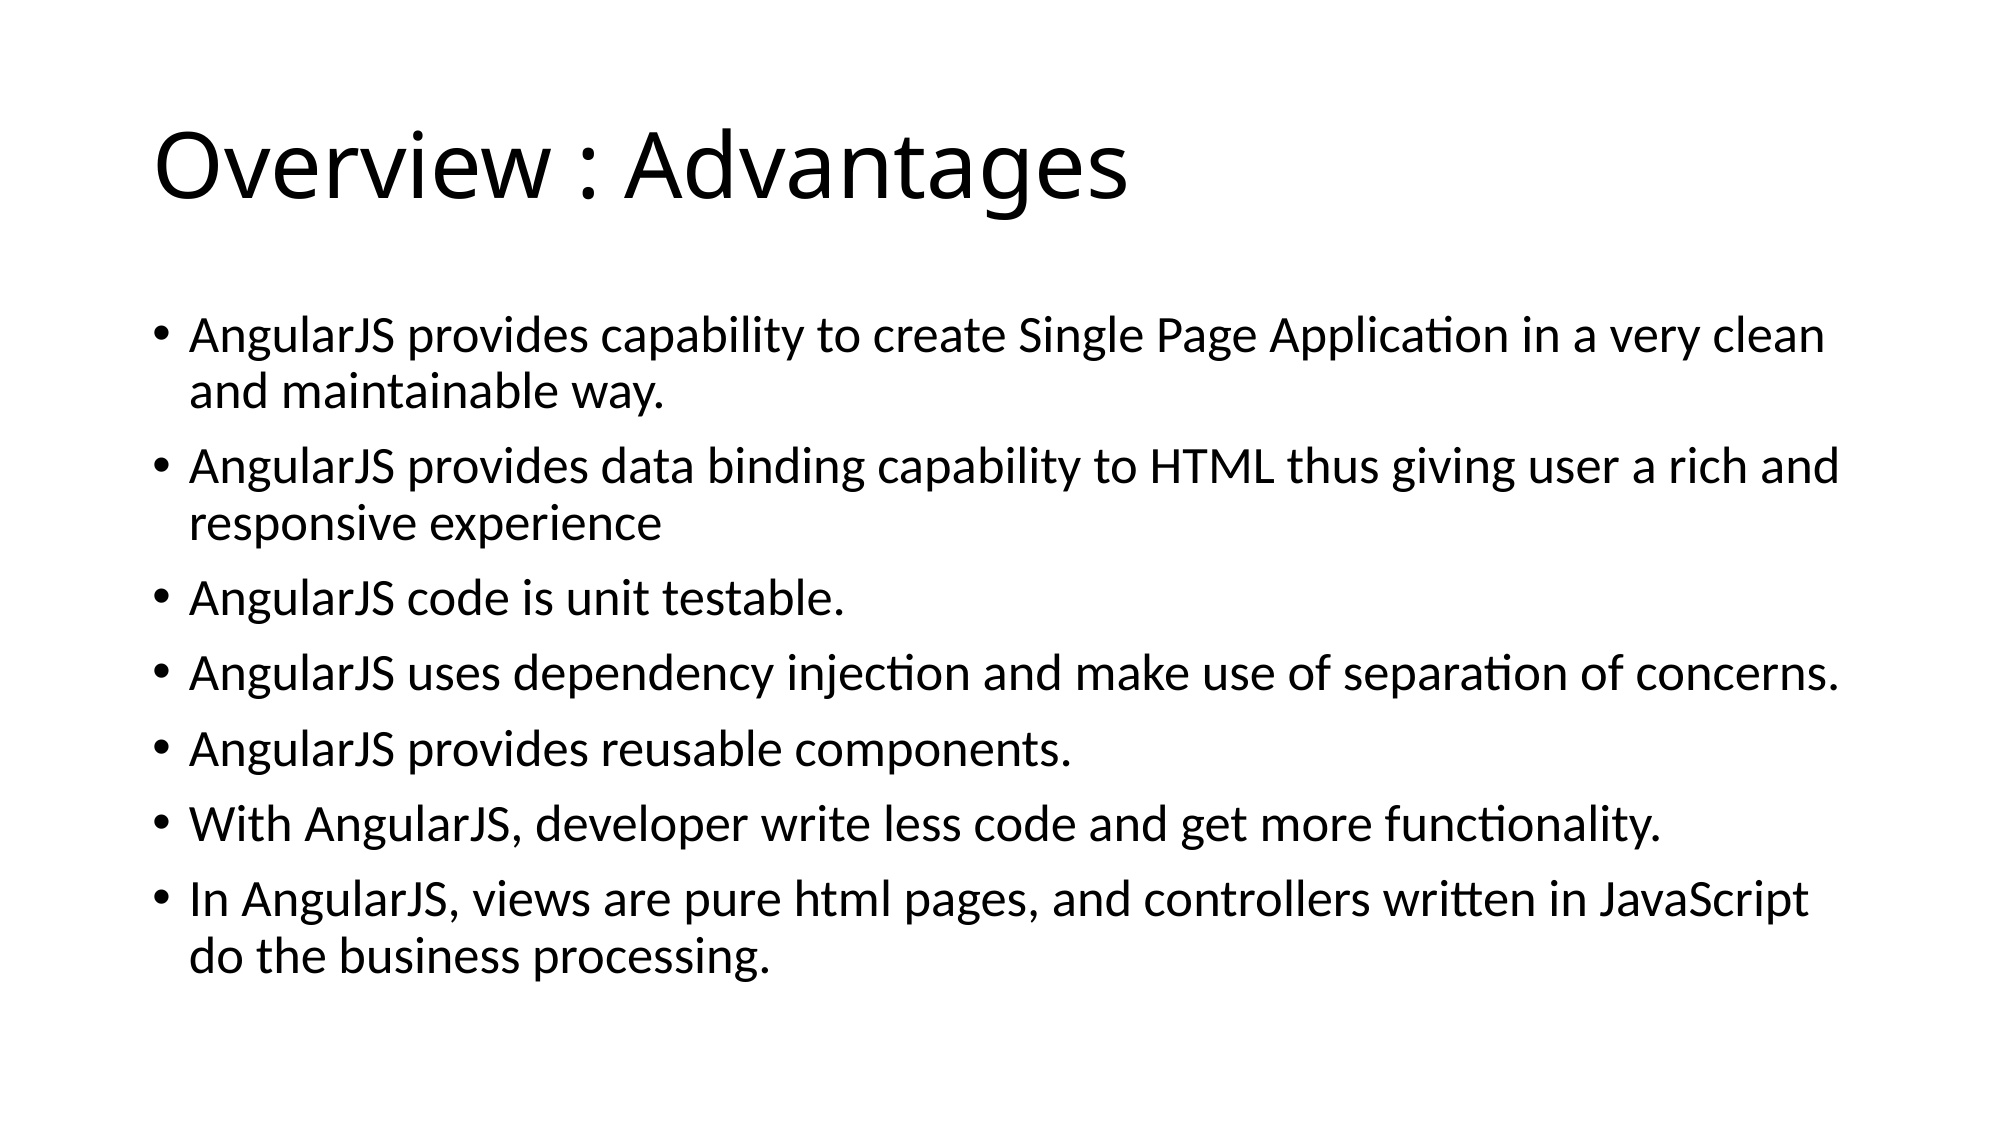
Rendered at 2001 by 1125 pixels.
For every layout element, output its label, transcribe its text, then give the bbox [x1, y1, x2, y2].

title Overview : Advantages [137, 59, 1863, 278]
list AngularJS provides capability to create Single Page Application in a very clean and maintainable way. AngularJS provides data binding capability to HTML thus giving user a rich and responsive experience AngularJS code is unit testable. AngularJS uses dependency injection and make use of separation of concerns. AngularJS provides reusable components. With AngularJS, developer write less code and get more functionality. In AngularJS, views are pure html pages, and controllers written in JavaScript do the business processing. [137, 299, 1863, 1014]
